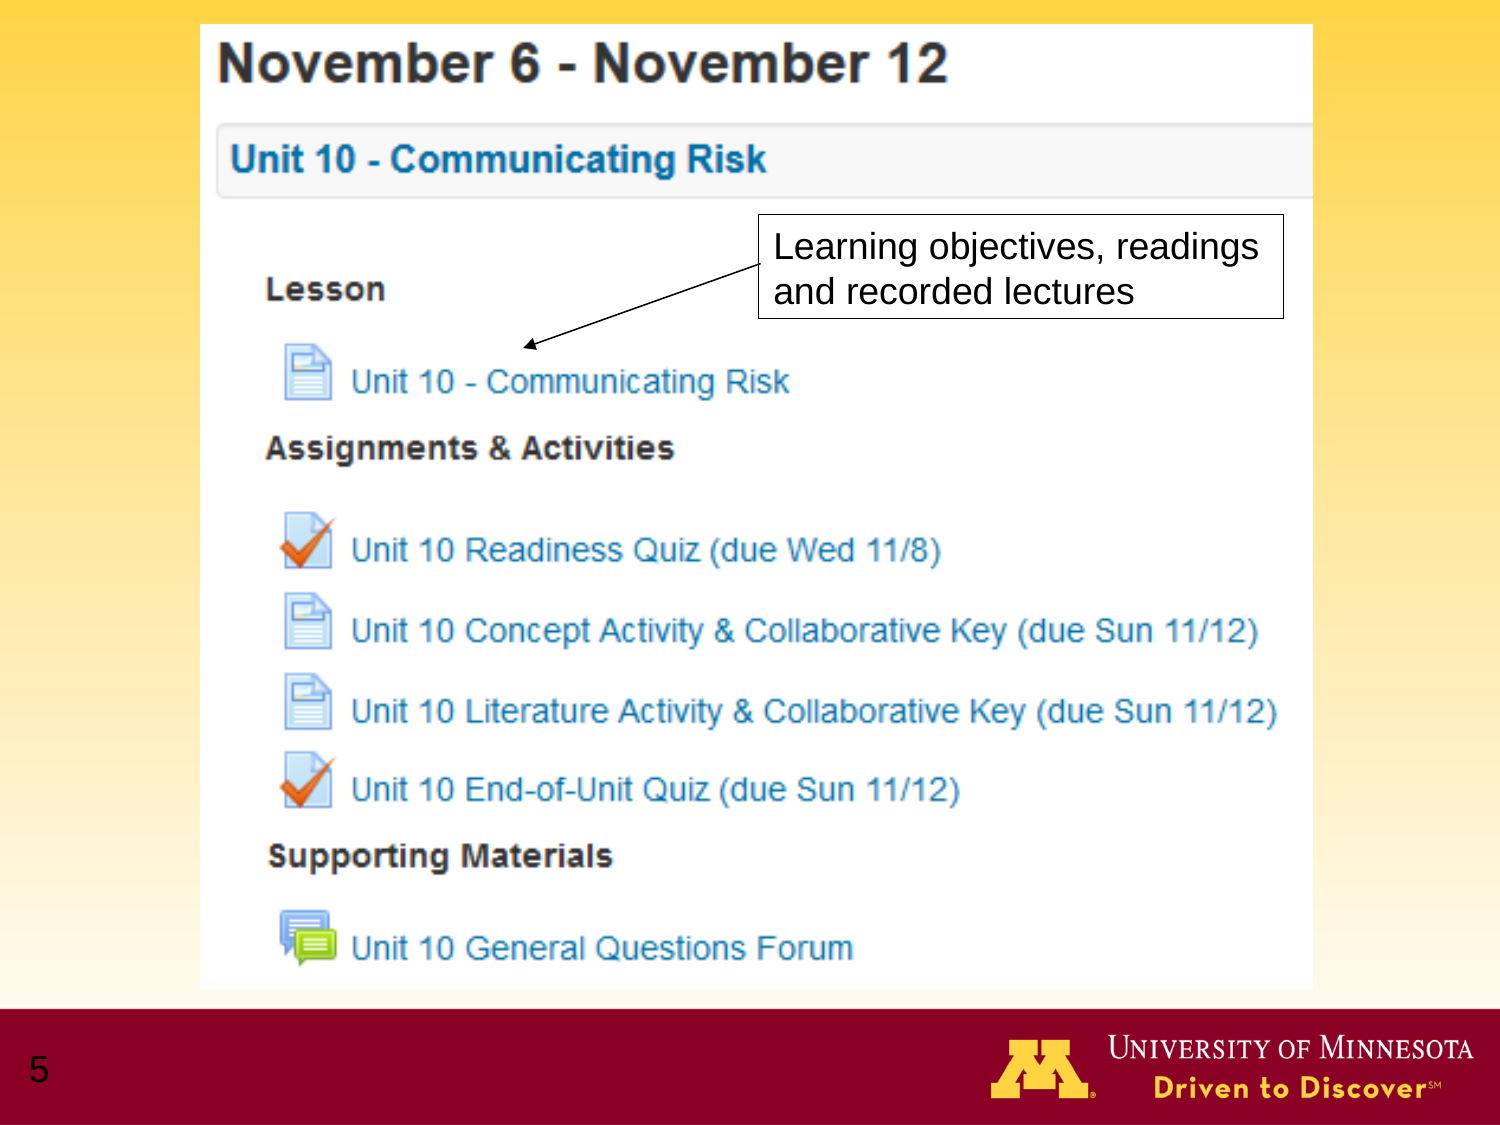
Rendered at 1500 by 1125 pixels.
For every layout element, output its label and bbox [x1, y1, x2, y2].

picture [0, 0, 1500, 1125]
text_box [522, 263, 761, 349]
